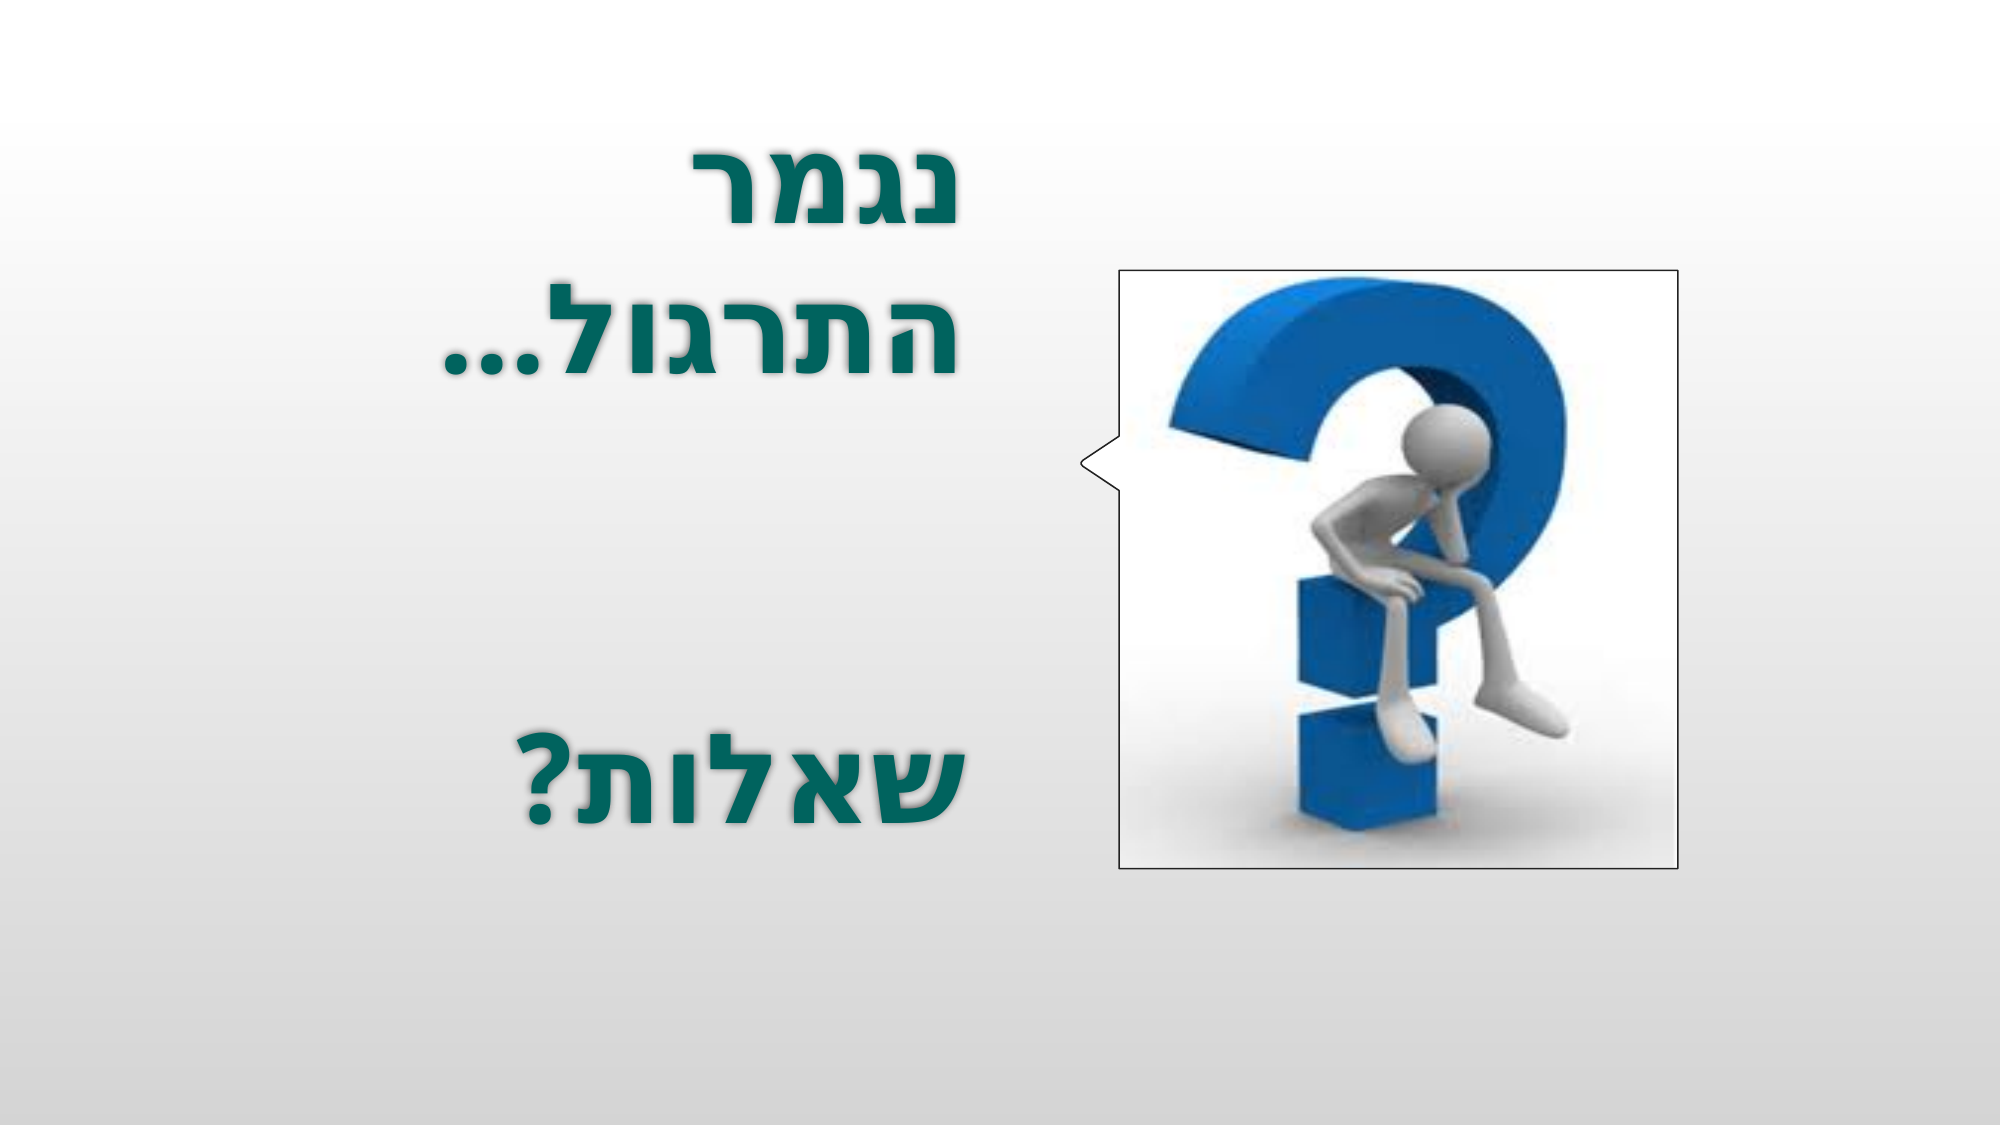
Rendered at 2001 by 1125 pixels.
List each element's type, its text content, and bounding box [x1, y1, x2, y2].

title נגמר התרגול... שאלות? [133, 119, 982, 857]
picture [1080, 270, 1679, 869]
